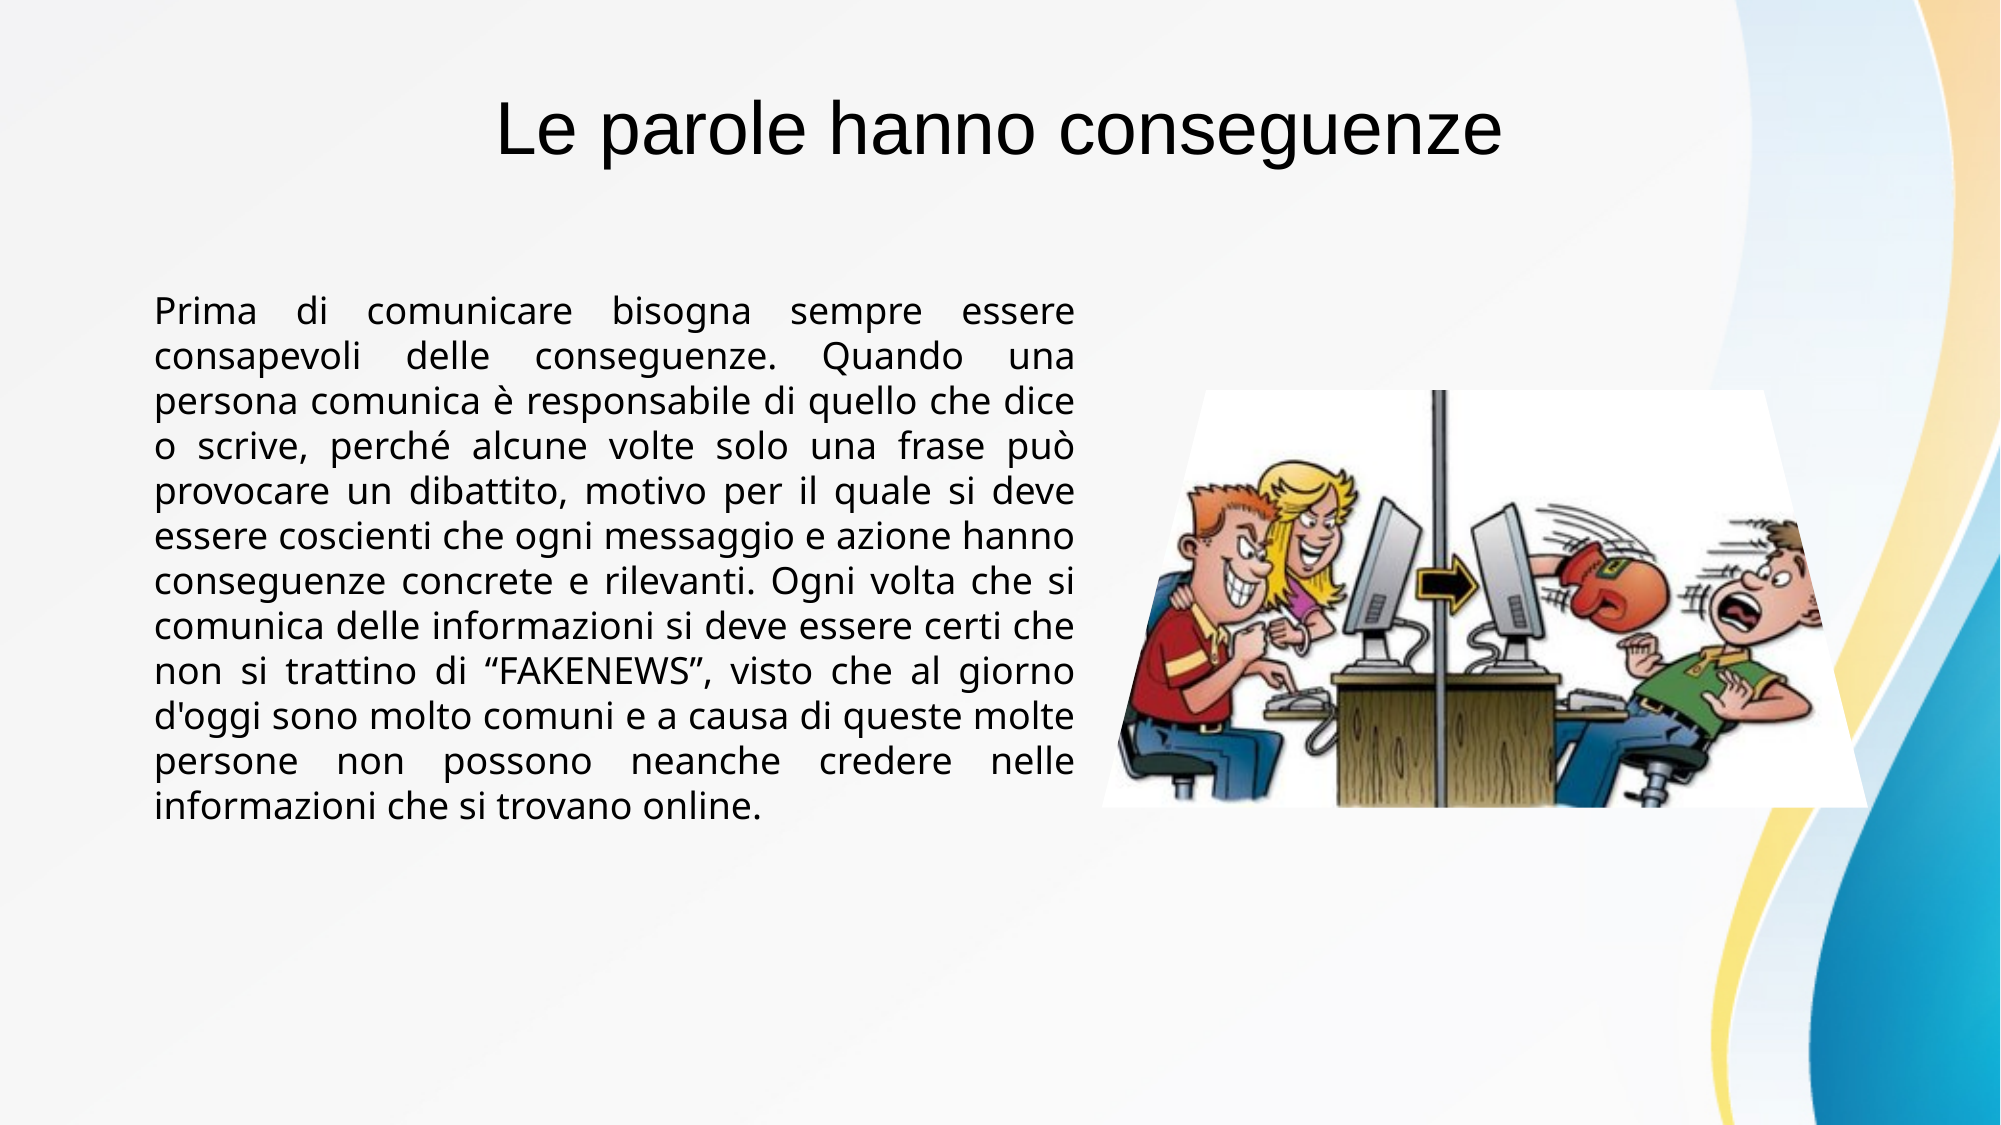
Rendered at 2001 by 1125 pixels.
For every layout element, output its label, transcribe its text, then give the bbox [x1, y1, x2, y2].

picture [0, 0, 2001, 1125]
title Le parole hanno conseguenze [99, 76, 1901, 173]
text_box Prima di comunicare bisogna sempre essere consapevoli delle conseguenze. Quando una persona comunica è responsabile di quello che dice o scrive, perché alcune volte solo una frase può provocare un dibattito, motivo per il quale si deve essere coscienti che ogni messaggio e azione hanno conseguenze concrete e rilevanti. Ogni volta che si comunica delle informazioni si deve essere certi che non si trattino di “FAKENEWS”, visto che al giorno d'oggi sono molto comuni e a causa di queste molte persone non possono neanche credere nelle informazioni che si trovano online. [139, 279, 1091, 835]
